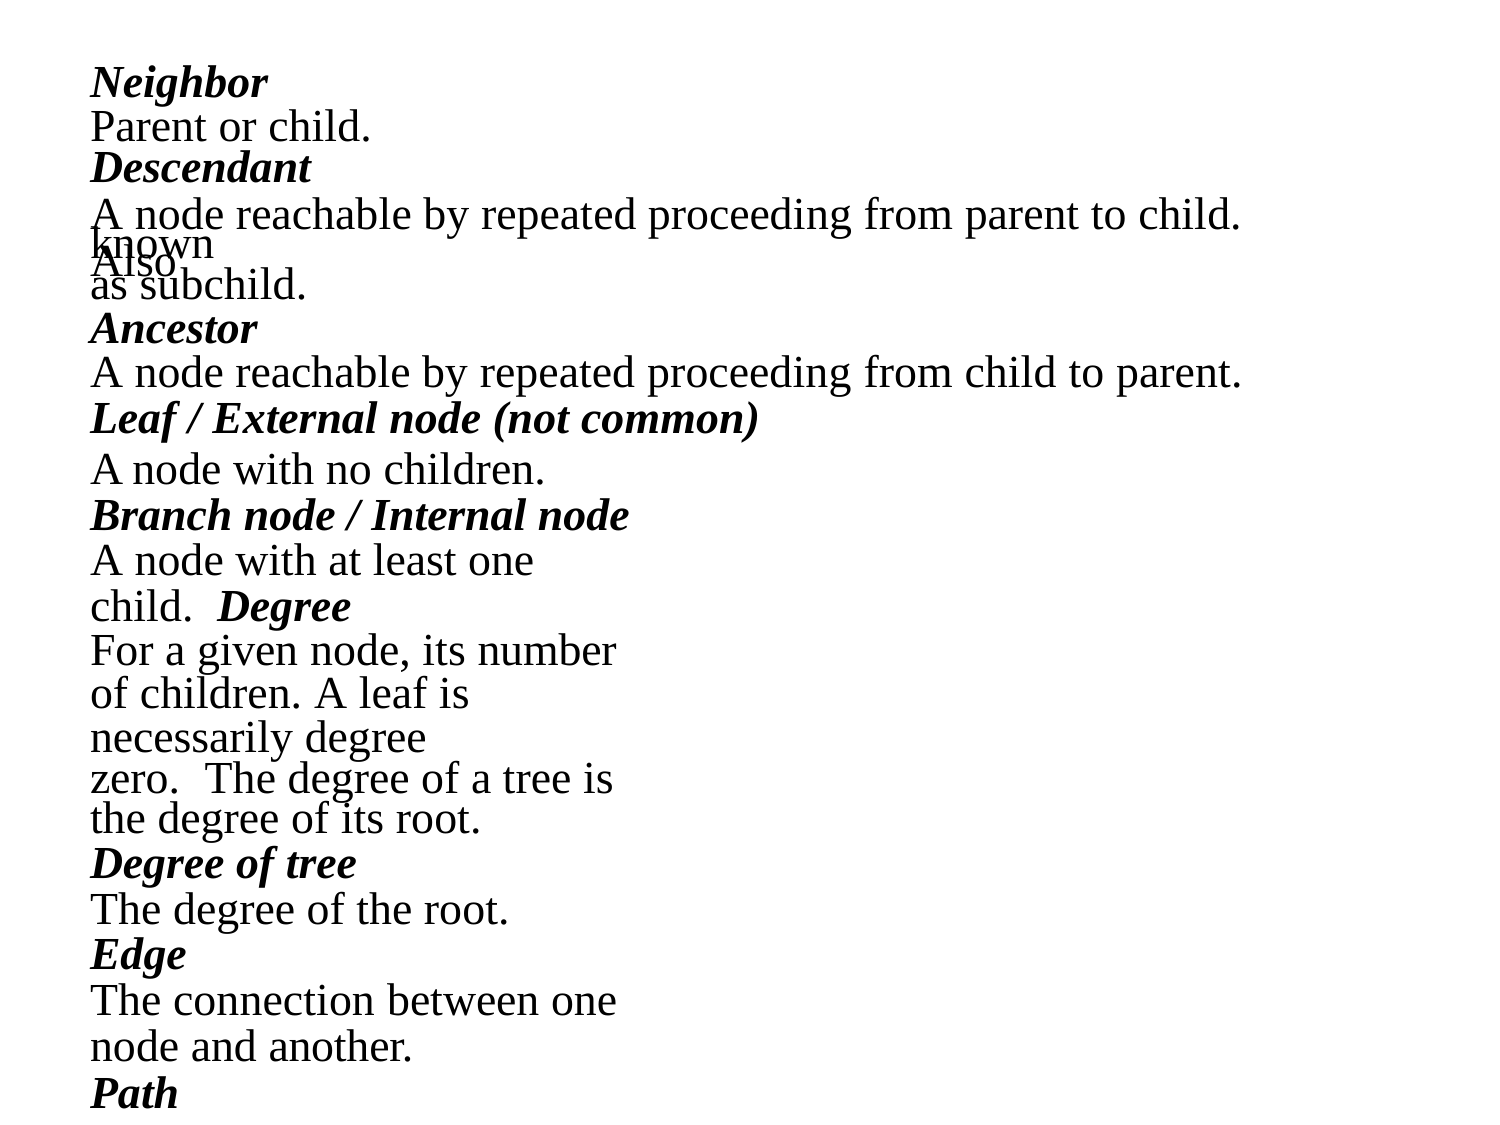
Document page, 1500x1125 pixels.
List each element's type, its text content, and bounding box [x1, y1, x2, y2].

title Neighbor Parent or child. Descendant A node reachable by repeated proceeding from parent to child. Also [87, 54, 1333, 218]
text_box known as subchild. Ancestor A node reachable by repeated proceeding from child to parent. Leaf / External node (not common) A node with no children. Branch node / Internal node A node with at least one child. Degree For a given node, its number of children. A leaf is necessarily degree zero. The degree of a tree is the degree of its root. Degree of tree The degree of the root. Edge The connection between one node and another. Path A sequence of nodes and edges connecting a node with a descendant. 69 [87, 218, 1428, 1125]
